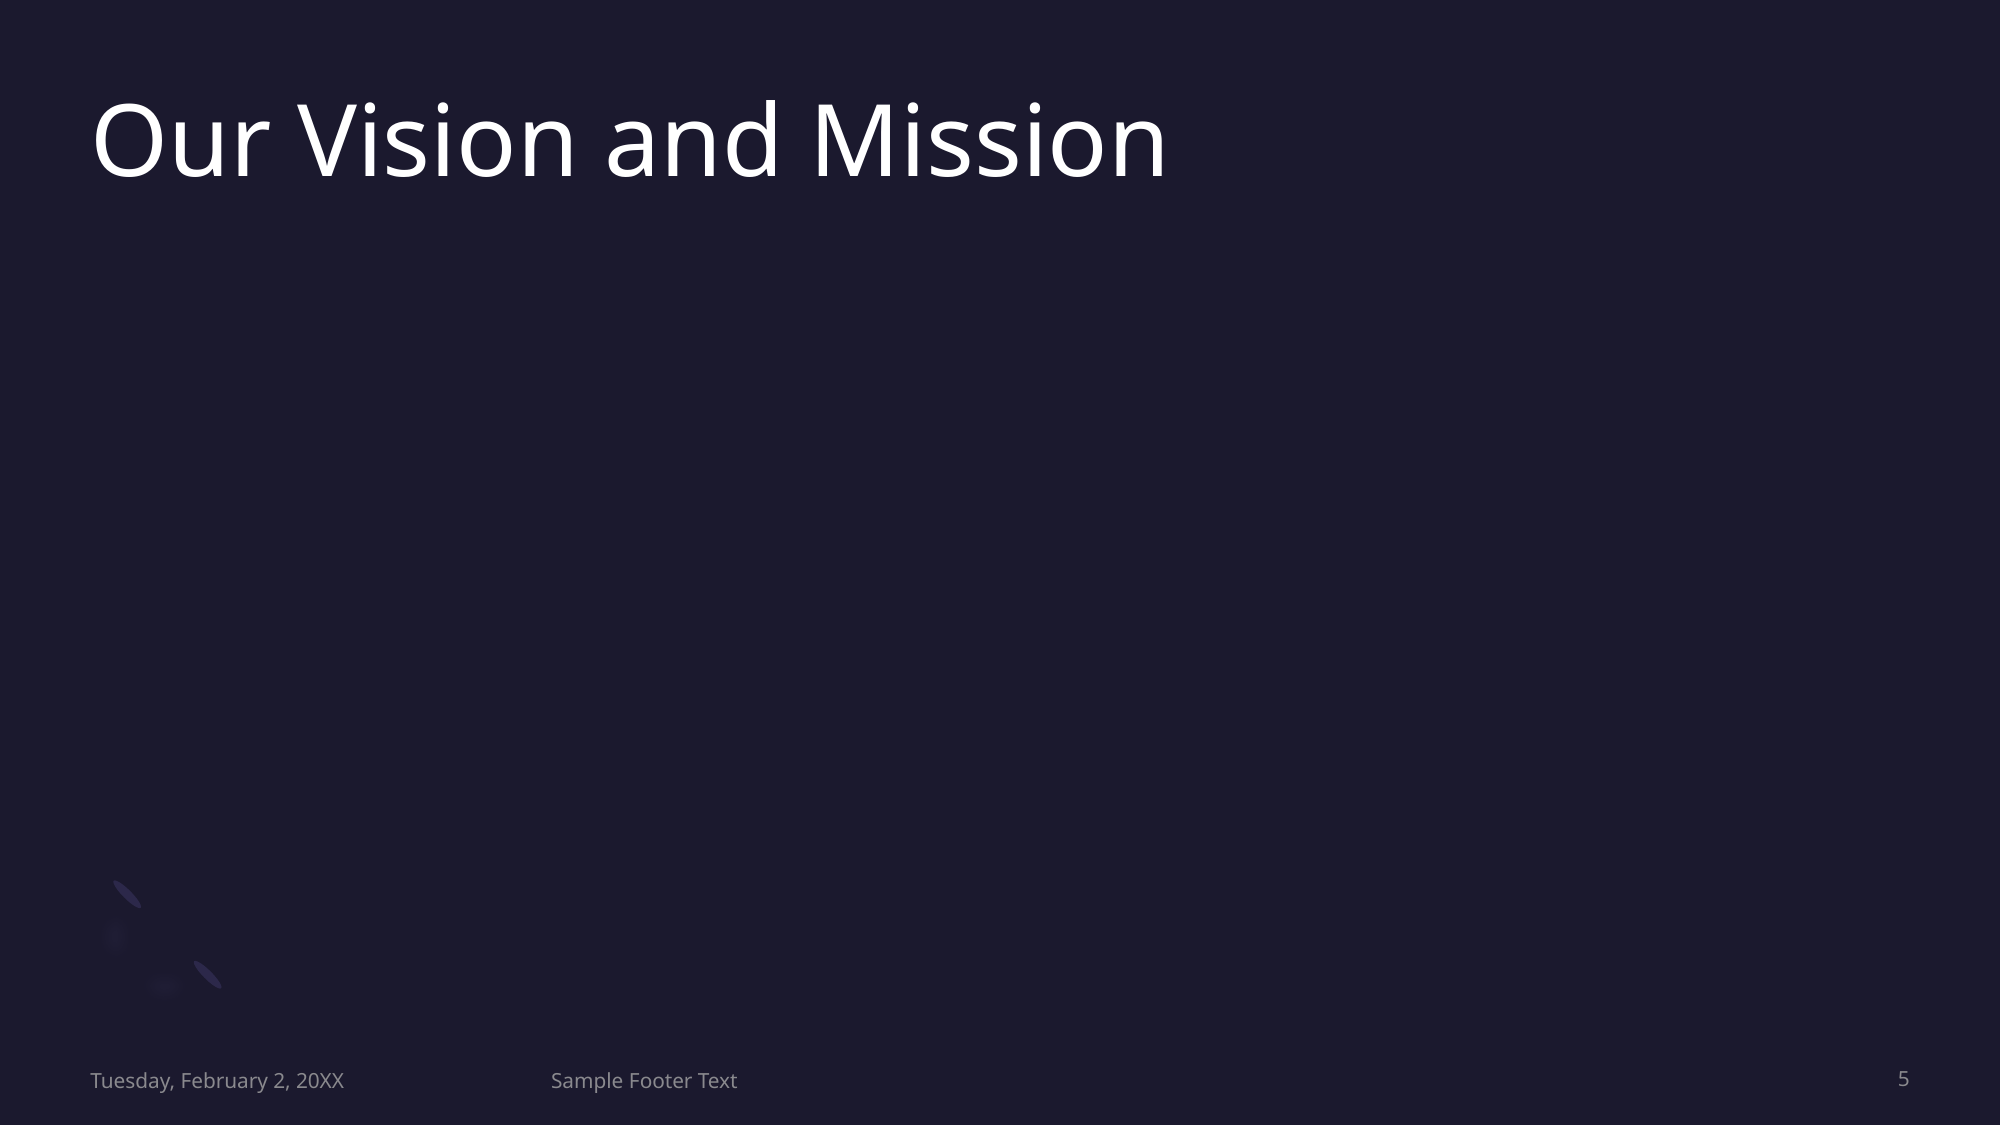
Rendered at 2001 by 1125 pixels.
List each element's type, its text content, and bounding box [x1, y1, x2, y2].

title Our Vision and Mission [90, 90, 1910, 309]
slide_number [90, 1067, 522, 1093]
slide_number 5 [1632, 1067, 1910, 1093]
footer Sample Footer Text [551, 1067, 1598, 1093]
